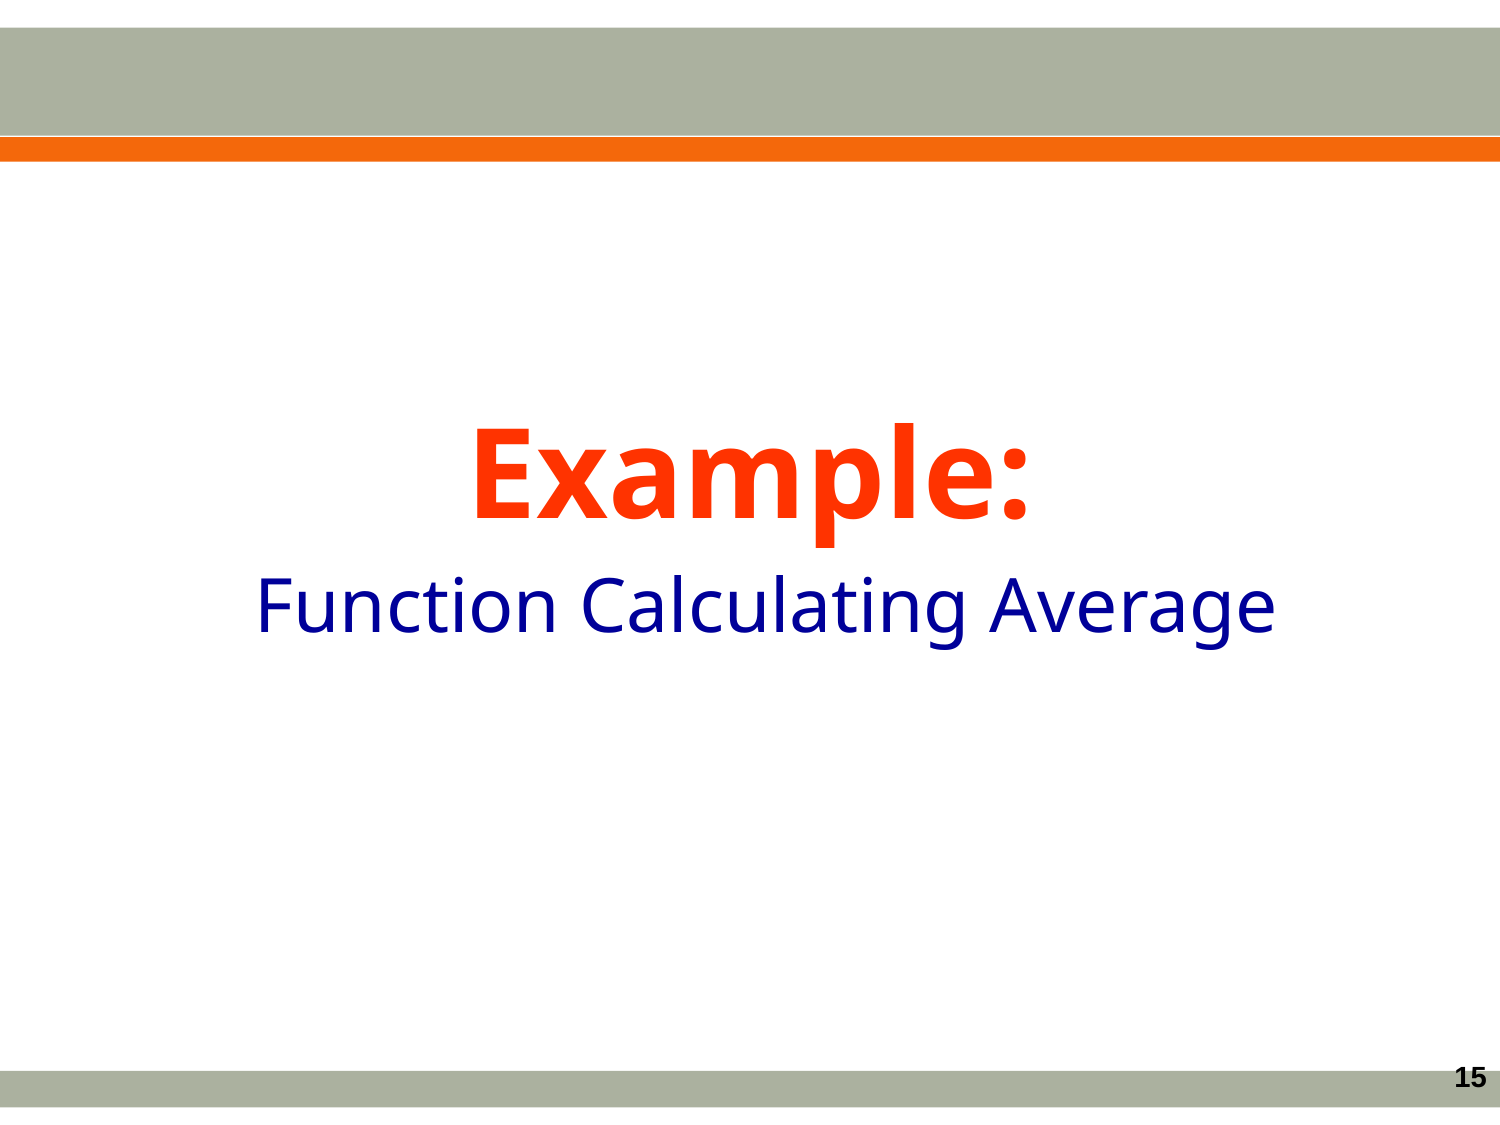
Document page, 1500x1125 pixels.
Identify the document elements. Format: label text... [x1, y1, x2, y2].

subtitle Function Calculating Average [197, 550, 1337, 772]
title Example: [112, 375, 1388, 563]
text_box 15 [1151, 1051, 1500, 1125]
